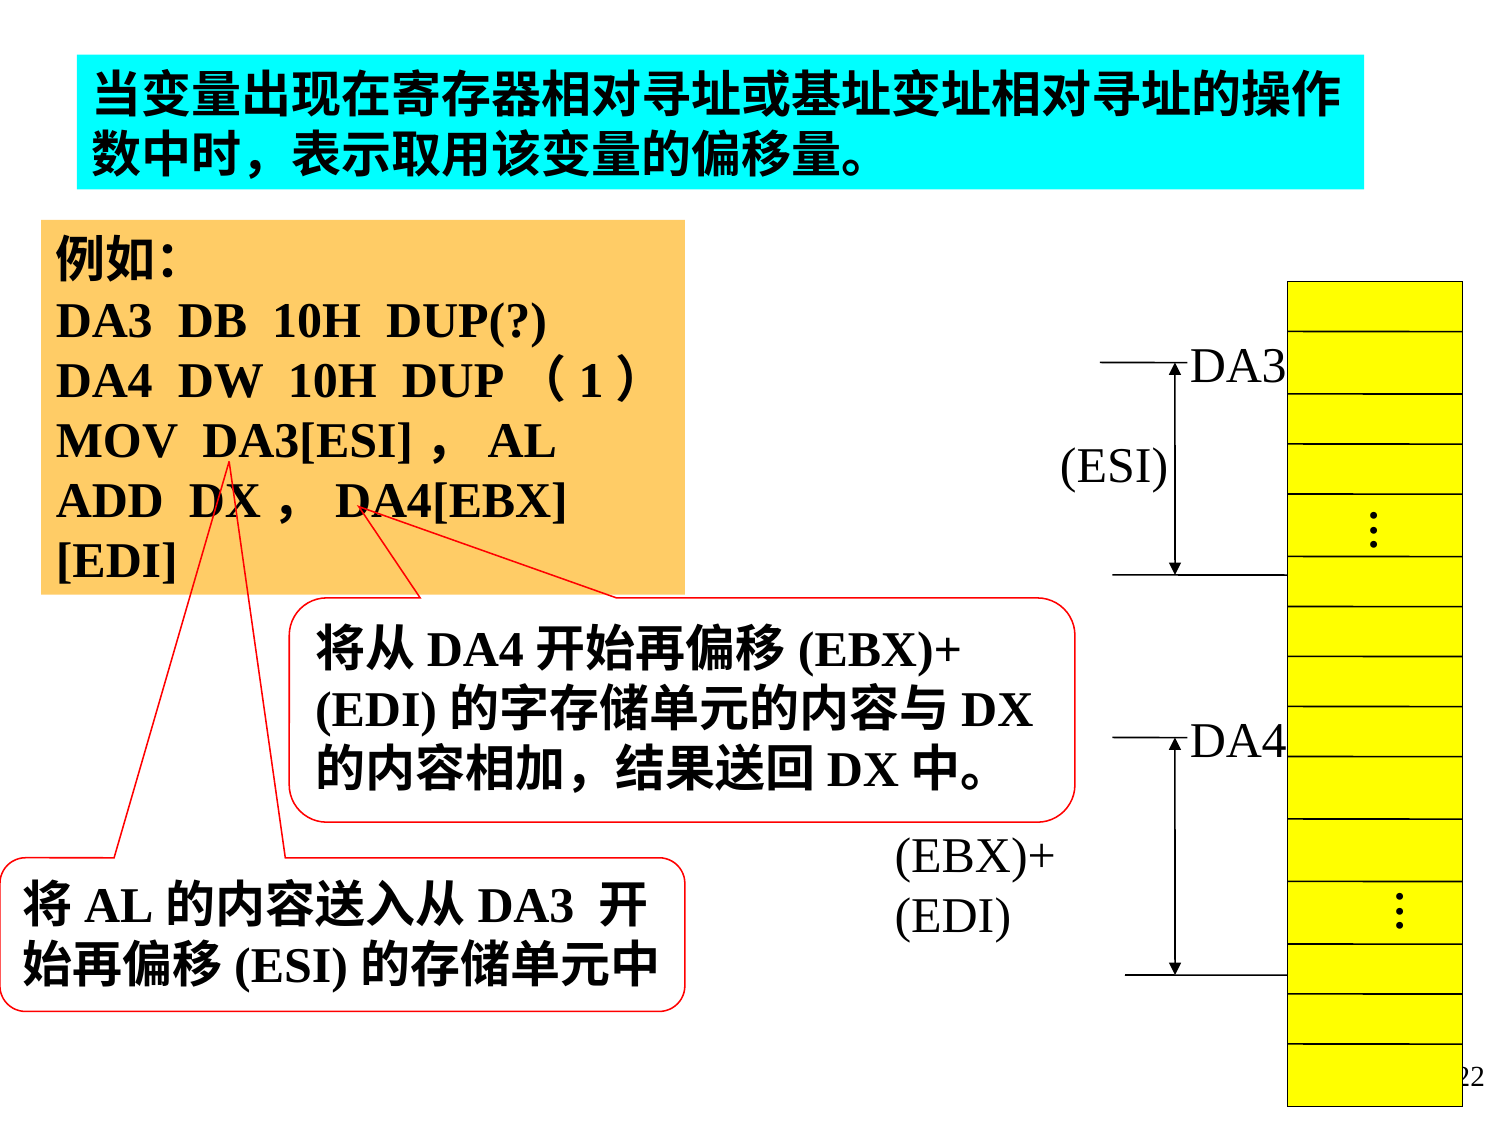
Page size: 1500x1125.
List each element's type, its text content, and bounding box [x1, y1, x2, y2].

text_box 将从DA4开始再偏移(EBX)+(EDI)的字存储单元的内容与DX的内容相加，结果送回DX中。 [289, 506, 1075, 823]
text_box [1045, 362, 1094, 576]
text_box 22 [1387, 1049, 1500, 1125]
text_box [1099, 281, 1464, 1107]
text_box 将AL的内容送入从DA3 开始再偏移(ESI)的存储单元中 [0, 461, 685, 1012]
text_box 当变量出现在寄存器相对寻址或基址变址相对寻址的操作数中时，表示取用该变量的偏移量。 [76, 54, 1365, 190]
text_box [879, 737, 1094, 976]
text_box 例如： DA3 DB 10H DUP(?) DA4 DW 10H DUP（1） MOV DA3[ESI]，AL ADD DX，DA4[EBX][EDI] [41, 219, 685, 595]
